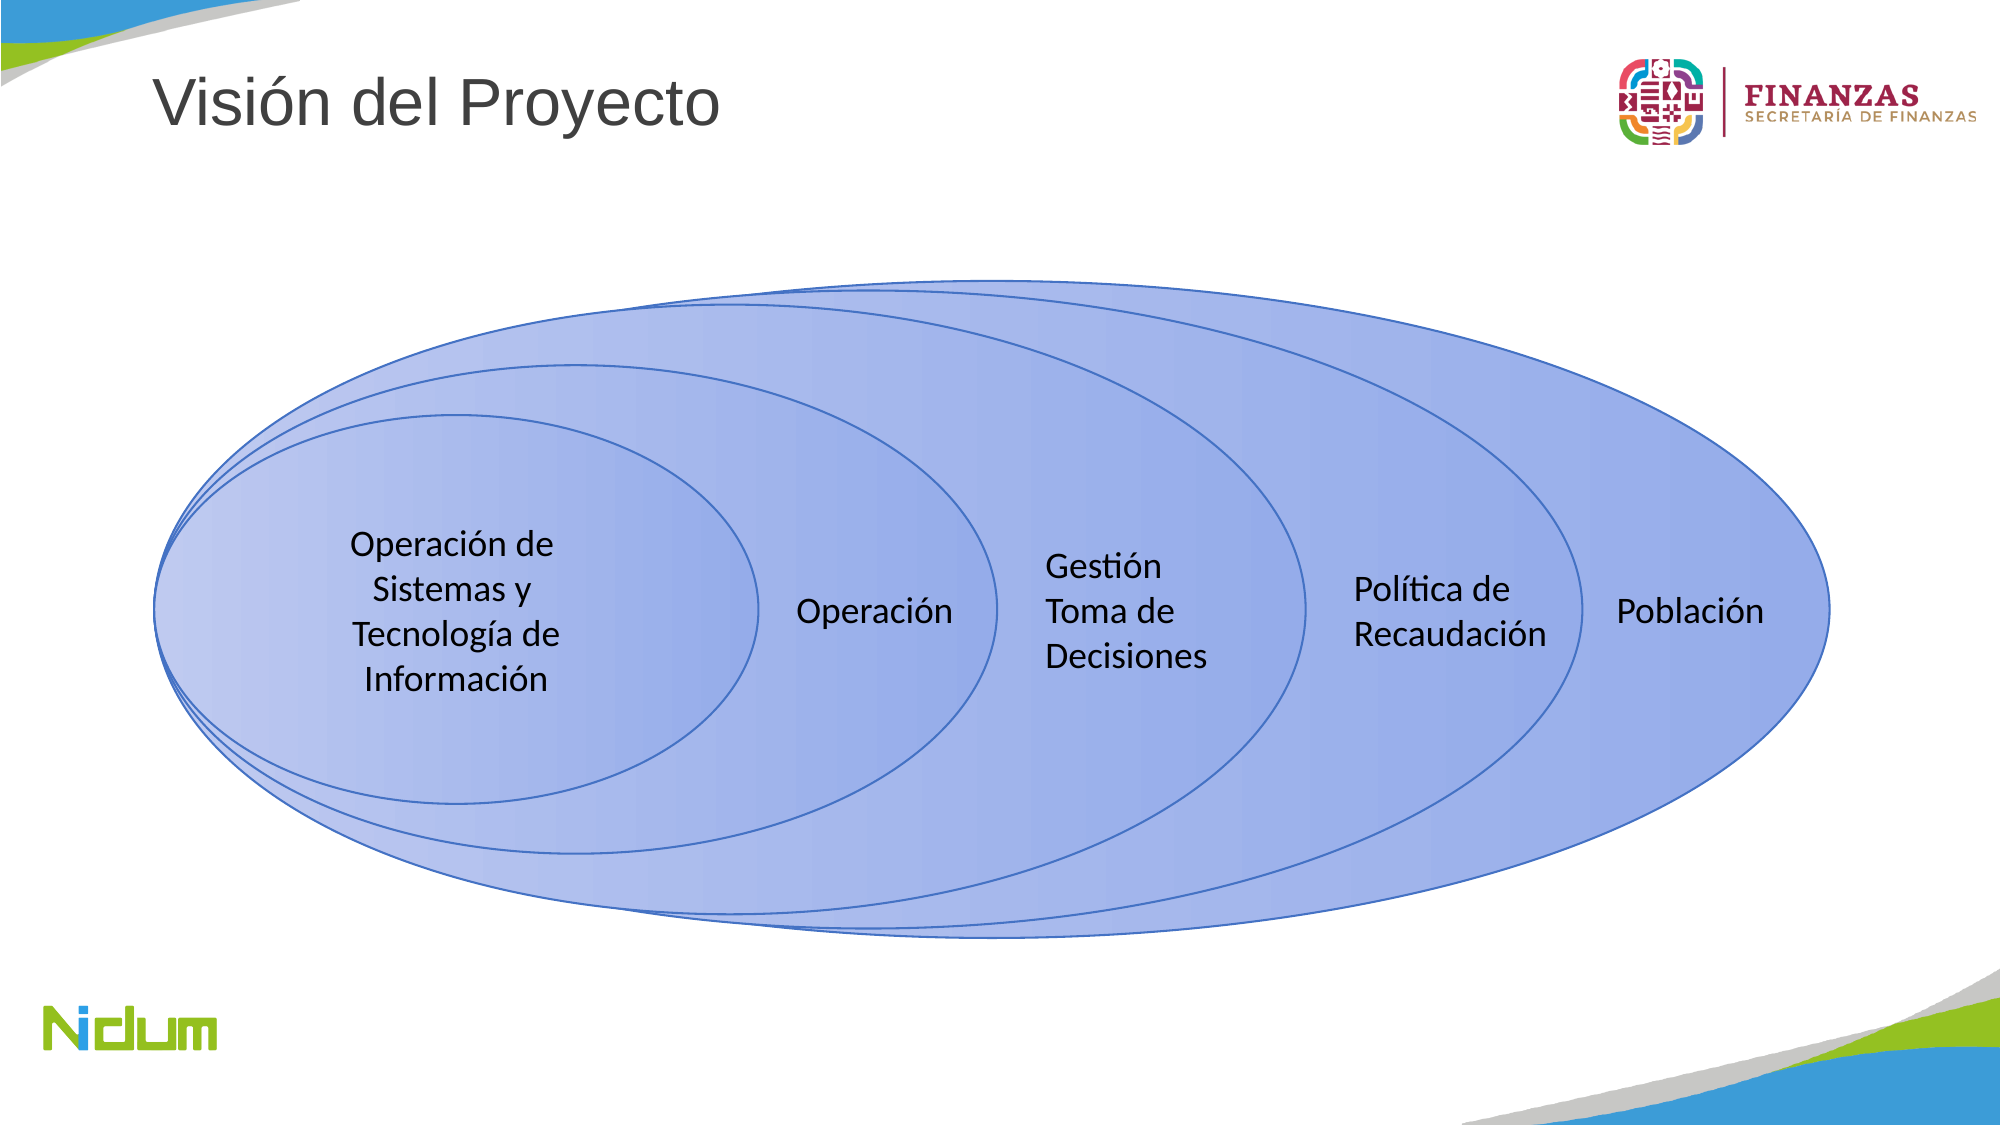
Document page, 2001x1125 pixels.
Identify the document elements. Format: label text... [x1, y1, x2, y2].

picture [1, 0, 300, 94]
picture [1461, 955, 2000, 1125]
title Visión del Proyecto [137, 56, 1613, 152]
picture [34, 954, 226, 1102]
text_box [154, 280, 1844, 938]
picture [1612, 55, 2001, 148]
